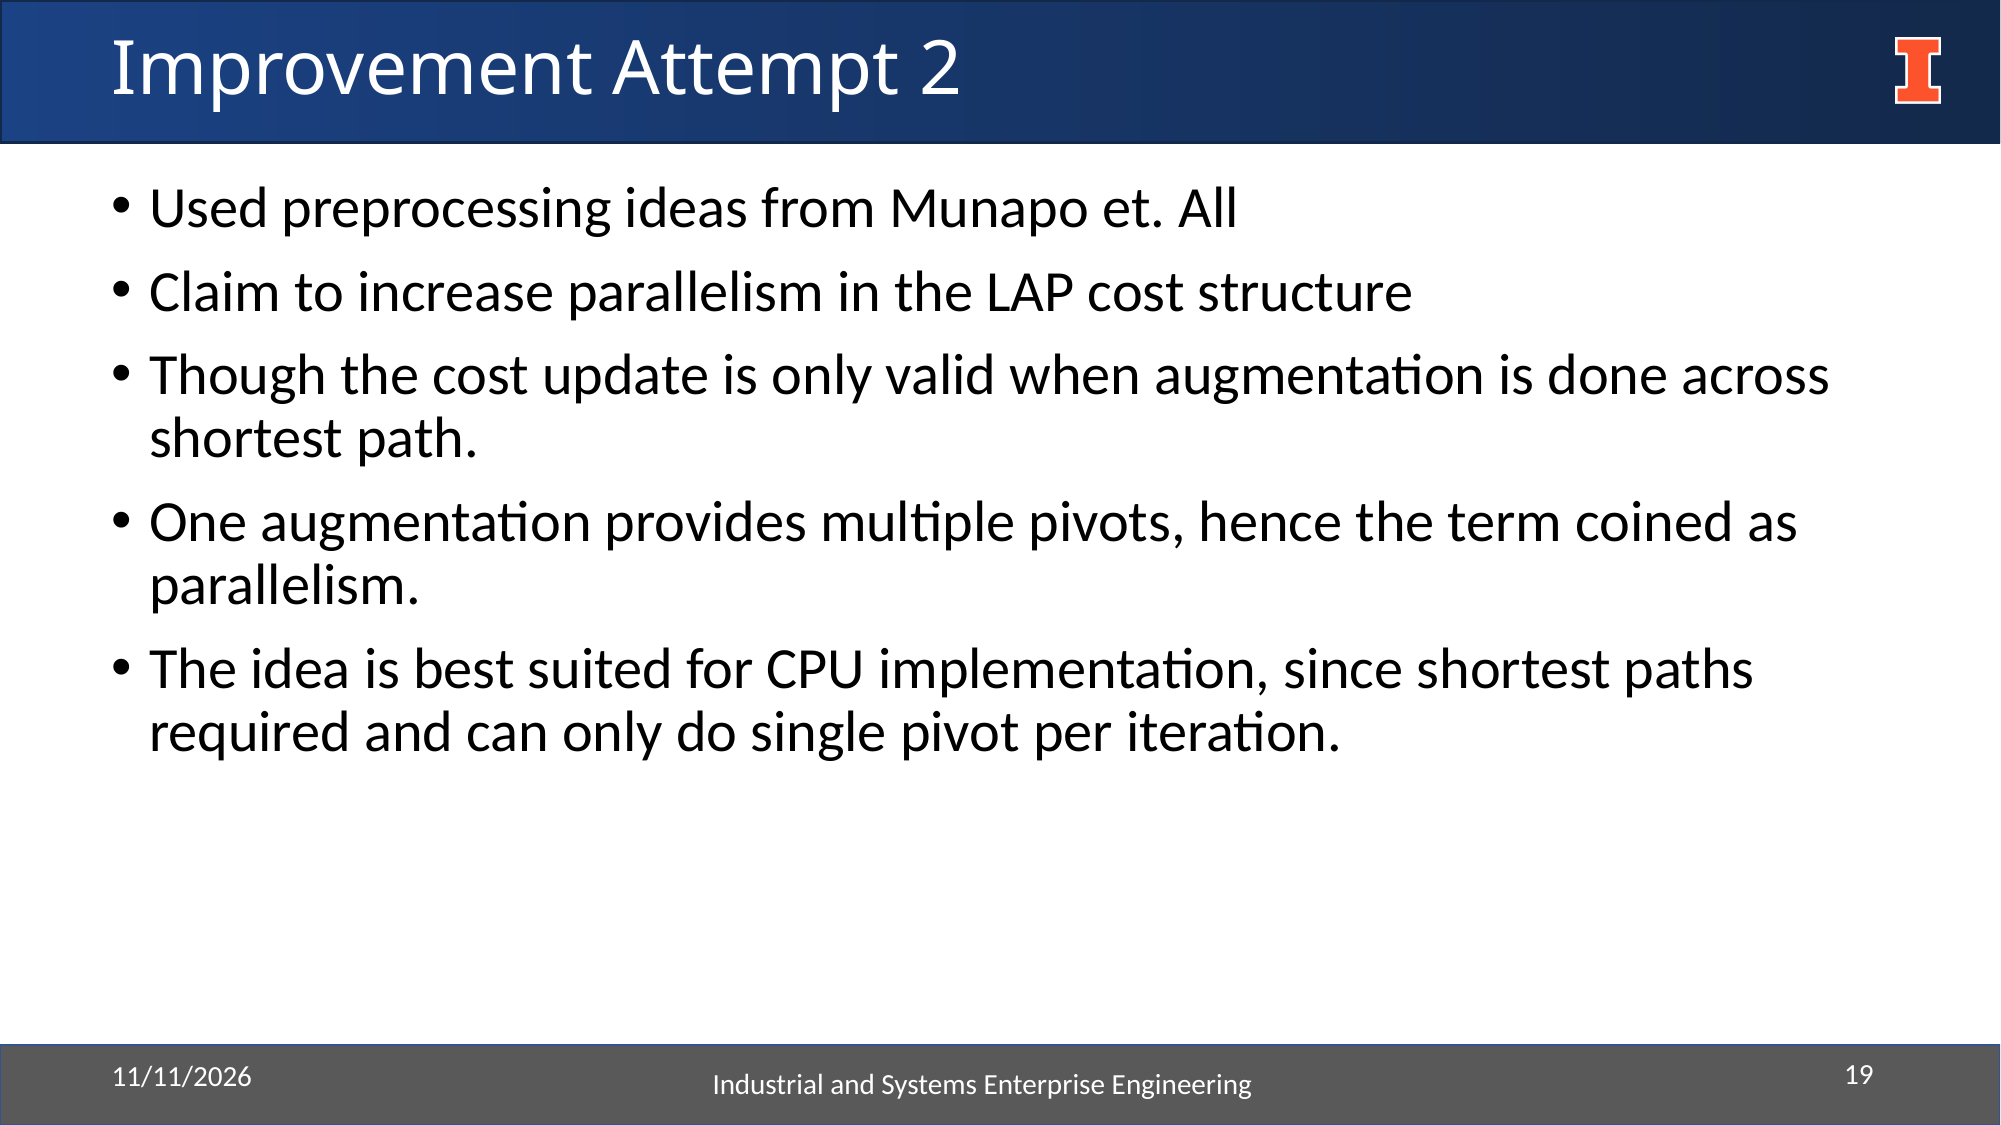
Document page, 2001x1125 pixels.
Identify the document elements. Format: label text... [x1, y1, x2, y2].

picture [1895, 37, 1941, 104]
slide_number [96, 1045, 547, 1106]
title Improvement Attempt 2 [96, 0, 1889, 140]
slide_number 19 [1412, 1042, 1889, 1103]
list Used preprocessing ideas from Munapo et. All Claim to increase parallelism in the LAP cost structure Though the cost update is only valid when augmentation is done across shortest path. One augmentation provides multiple pivots, hence the term coined as parallelism. The idea is best suited for CPU implementation, since shortest paths required and can only do single pivot per iteration. [96, 169, 1889, 1014]
footer Industrial and Systems Enterprise Engineering [627, 1042, 1338, 1123]
